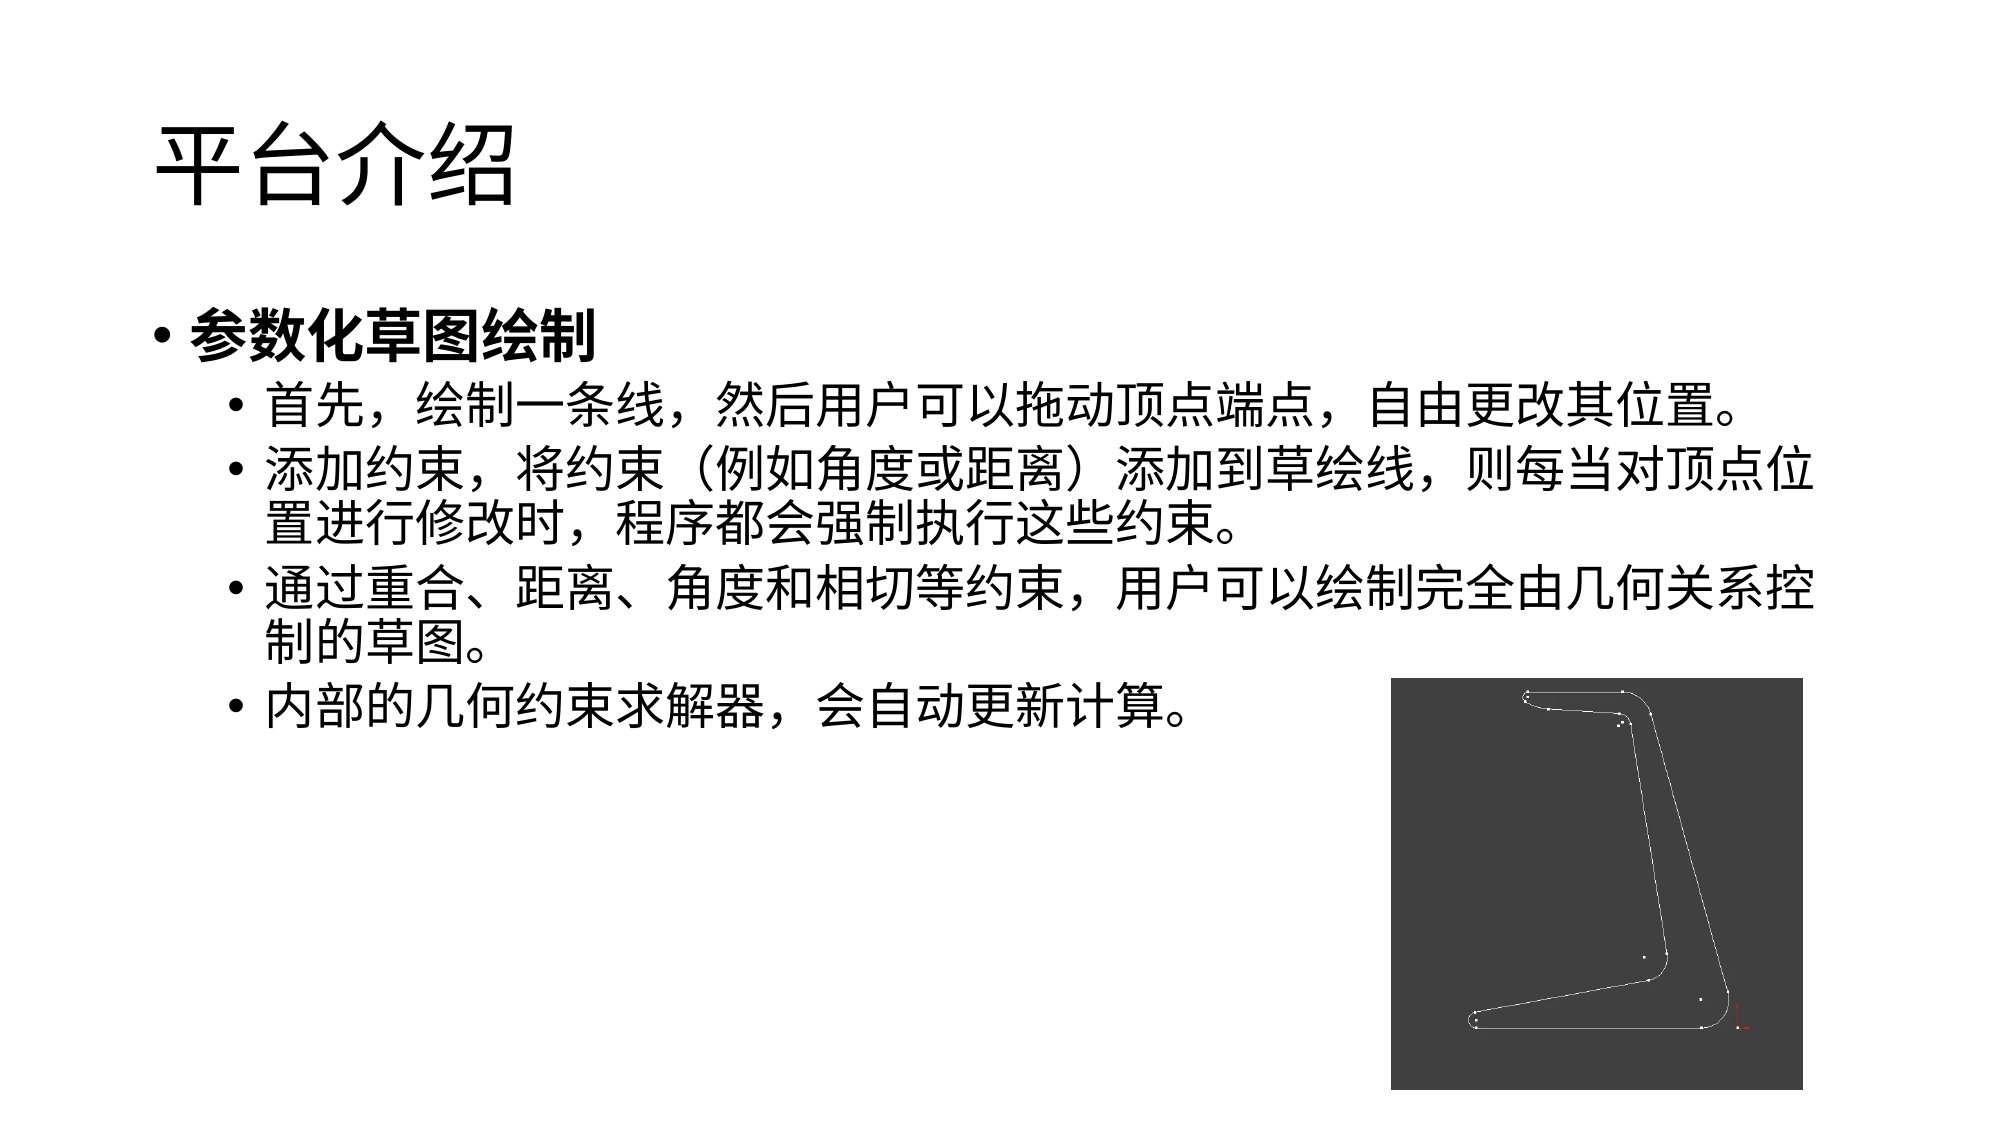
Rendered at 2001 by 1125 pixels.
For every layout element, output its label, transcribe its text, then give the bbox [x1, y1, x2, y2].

list 参数化草图绘制 首先，绘制一条线，然后用户可以拖动顶点端点，自由更改其位置。 添加约束，将约束（例如角度或距离）添加到草绘线，则每当对顶点位置进行修改时，程序都会强制执行这些约束。 通过重合、距离、角度和相切等约束，用户可以绘制完全由几何关系控制的草图。 内部的几何约束求解器，会自动更新计算。 [137, 299, 1863, 1014]
picture [1391, 678, 1803, 1090]
title 平台介绍 [137, 59, 1863, 278]
